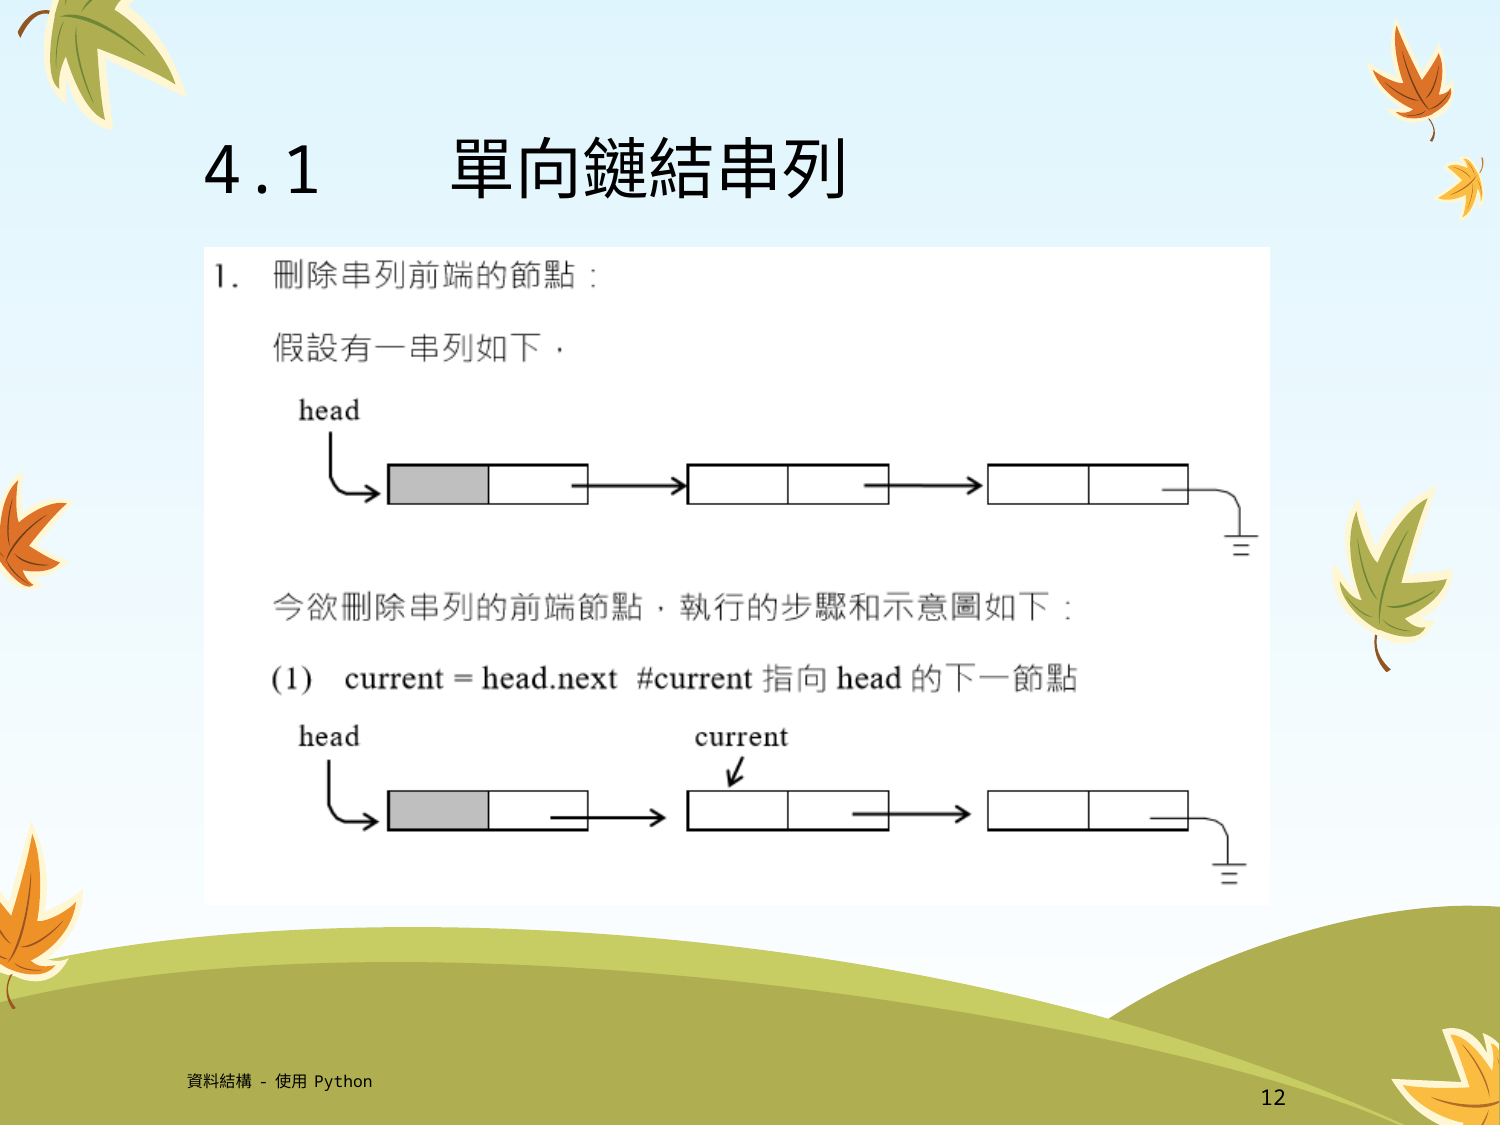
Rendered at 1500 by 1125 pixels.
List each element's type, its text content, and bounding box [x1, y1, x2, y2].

list 4.1.2 刪除動作 [277, 905, 903, 982]
footer 資料結構-使用Python [171, 1065, 1031, 1105]
title 4.1 單向鏈結串列 [187, 12, 1312, 216]
slide_number 12 [1222, 1082, 1302, 1122]
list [204, 247, 1270, 905]
